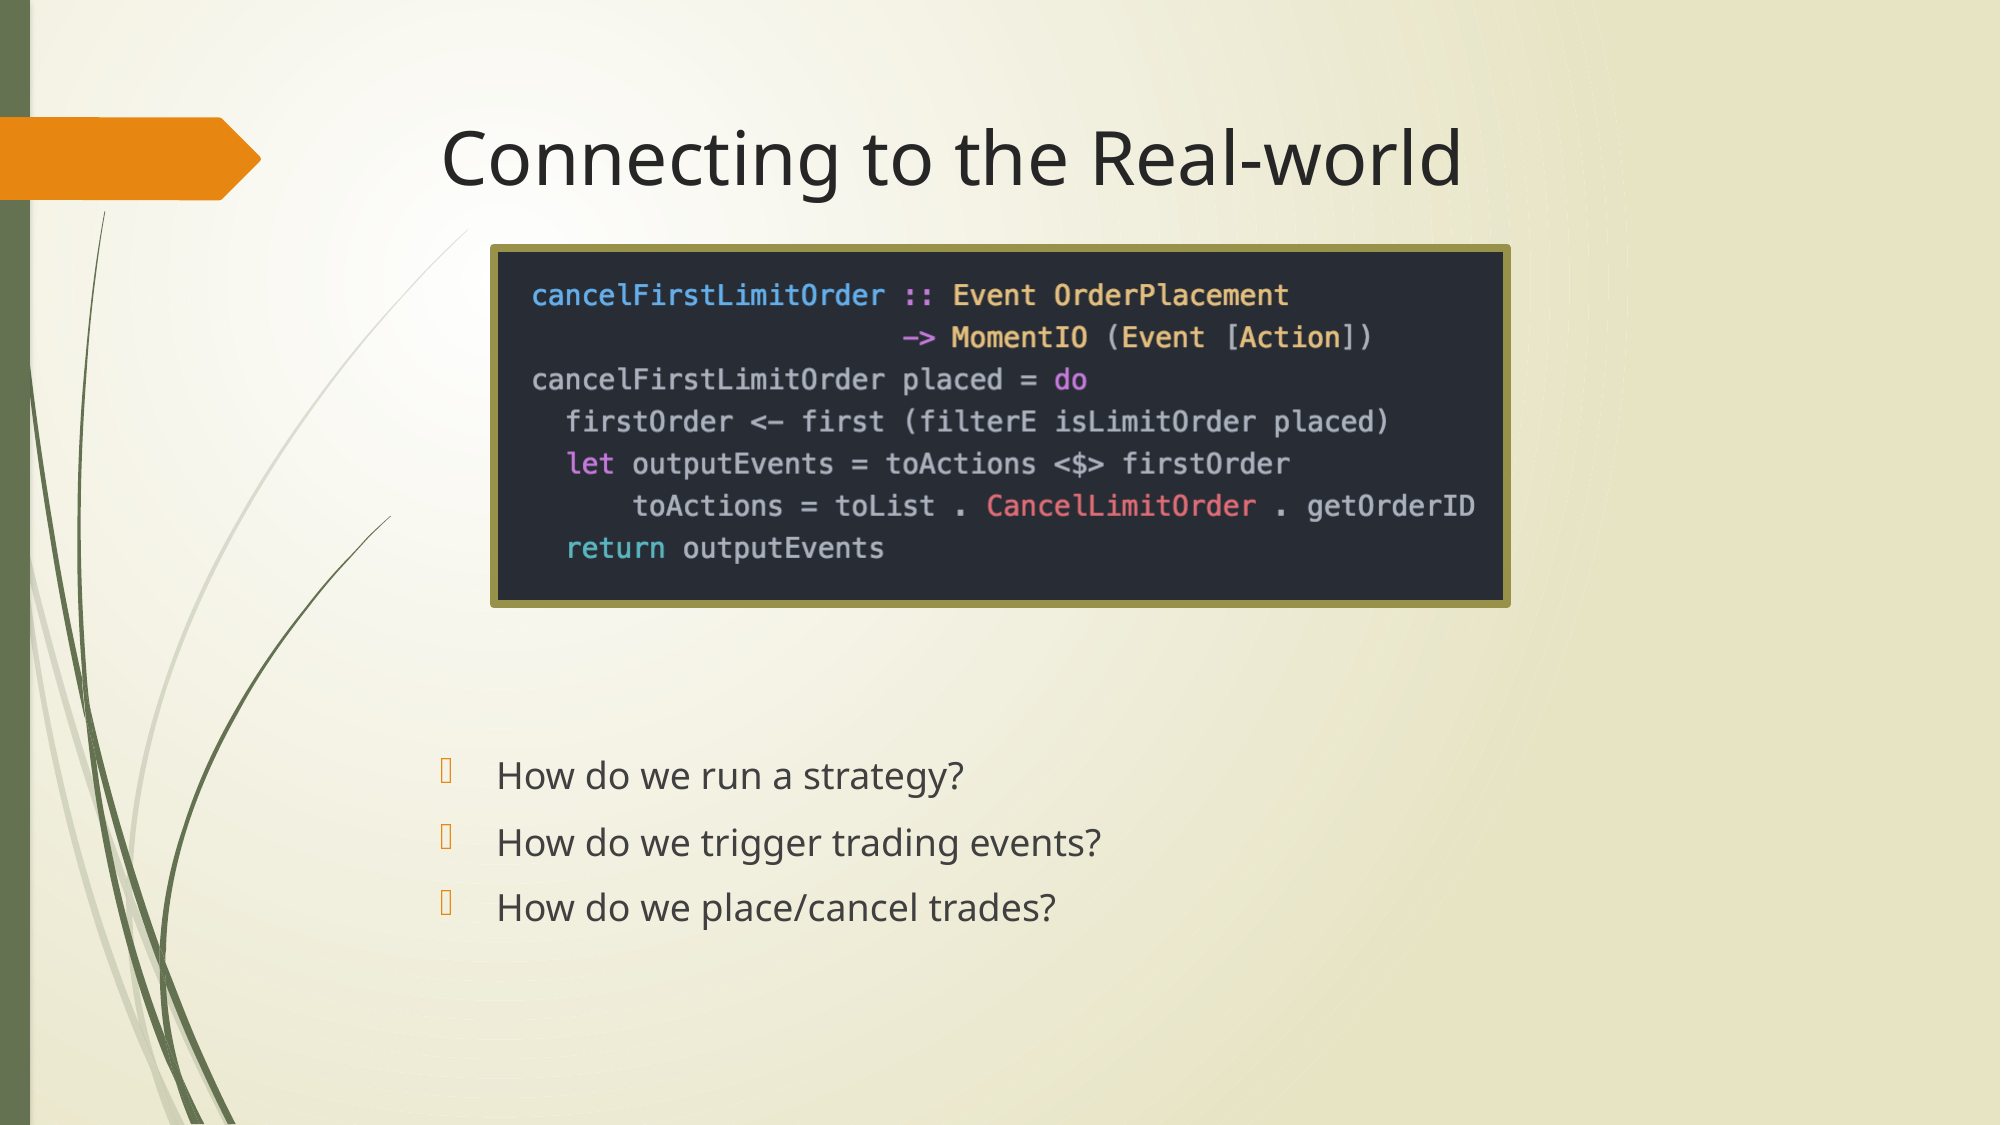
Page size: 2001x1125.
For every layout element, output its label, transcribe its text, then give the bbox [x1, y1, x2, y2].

title Connecting to the Real-world [425, 102, 1888, 313]
picture [497, 251, 1503, 601]
list How do we run a strategy? How do we trigger trading events? How do we place/cancel trades? [424, 350, 1888, 970]
